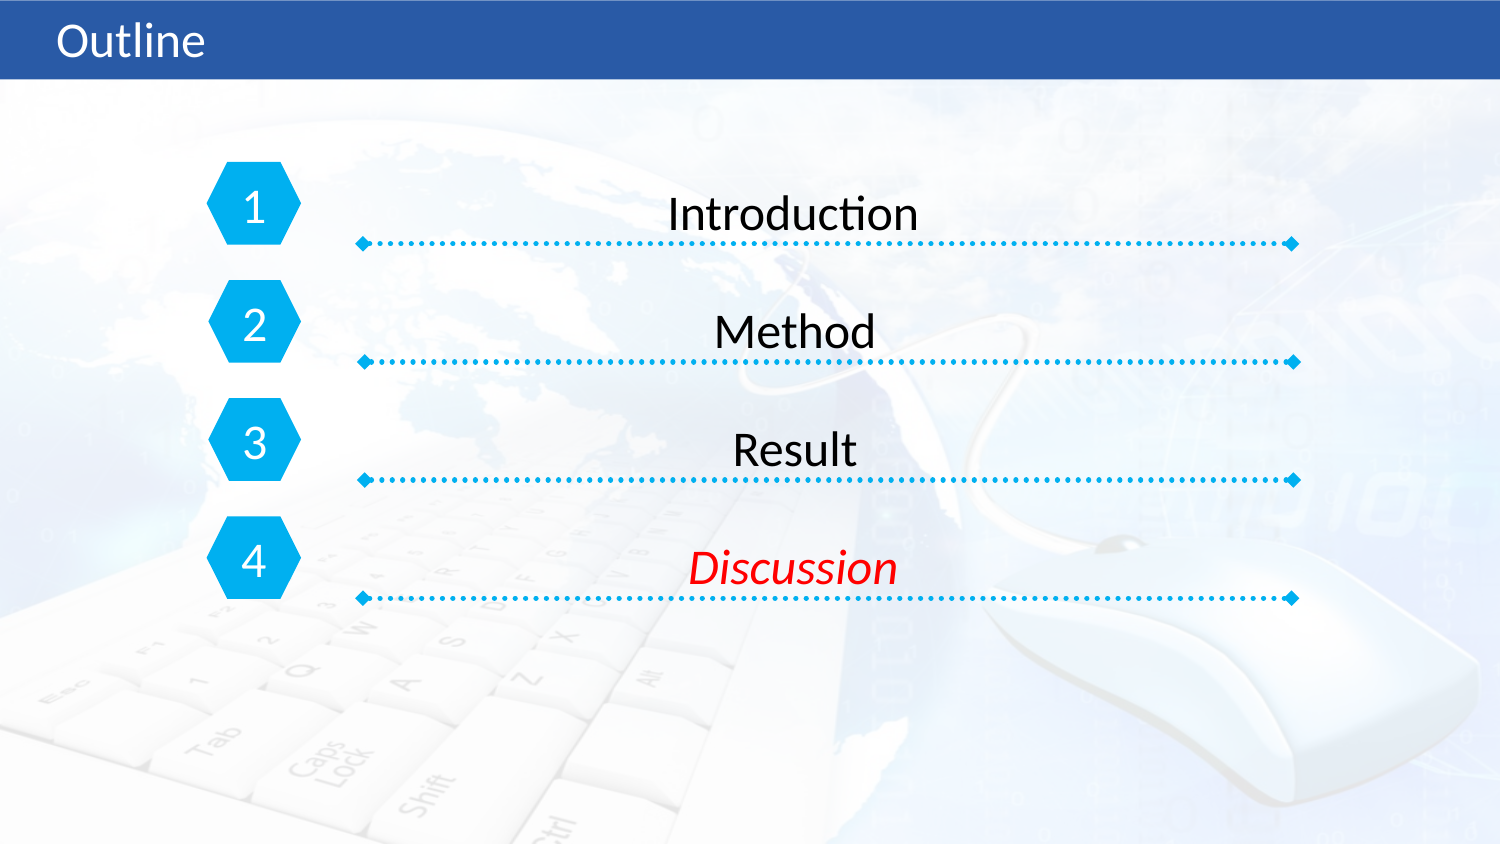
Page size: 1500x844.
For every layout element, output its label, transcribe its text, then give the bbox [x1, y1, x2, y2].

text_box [208, 397, 1294, 486]
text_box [206, 516, 1292, 604]
text_box Outline [41, 0, 573, 75]
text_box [208, 279, 1294, 367]
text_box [206, 161, 1292, 249]
